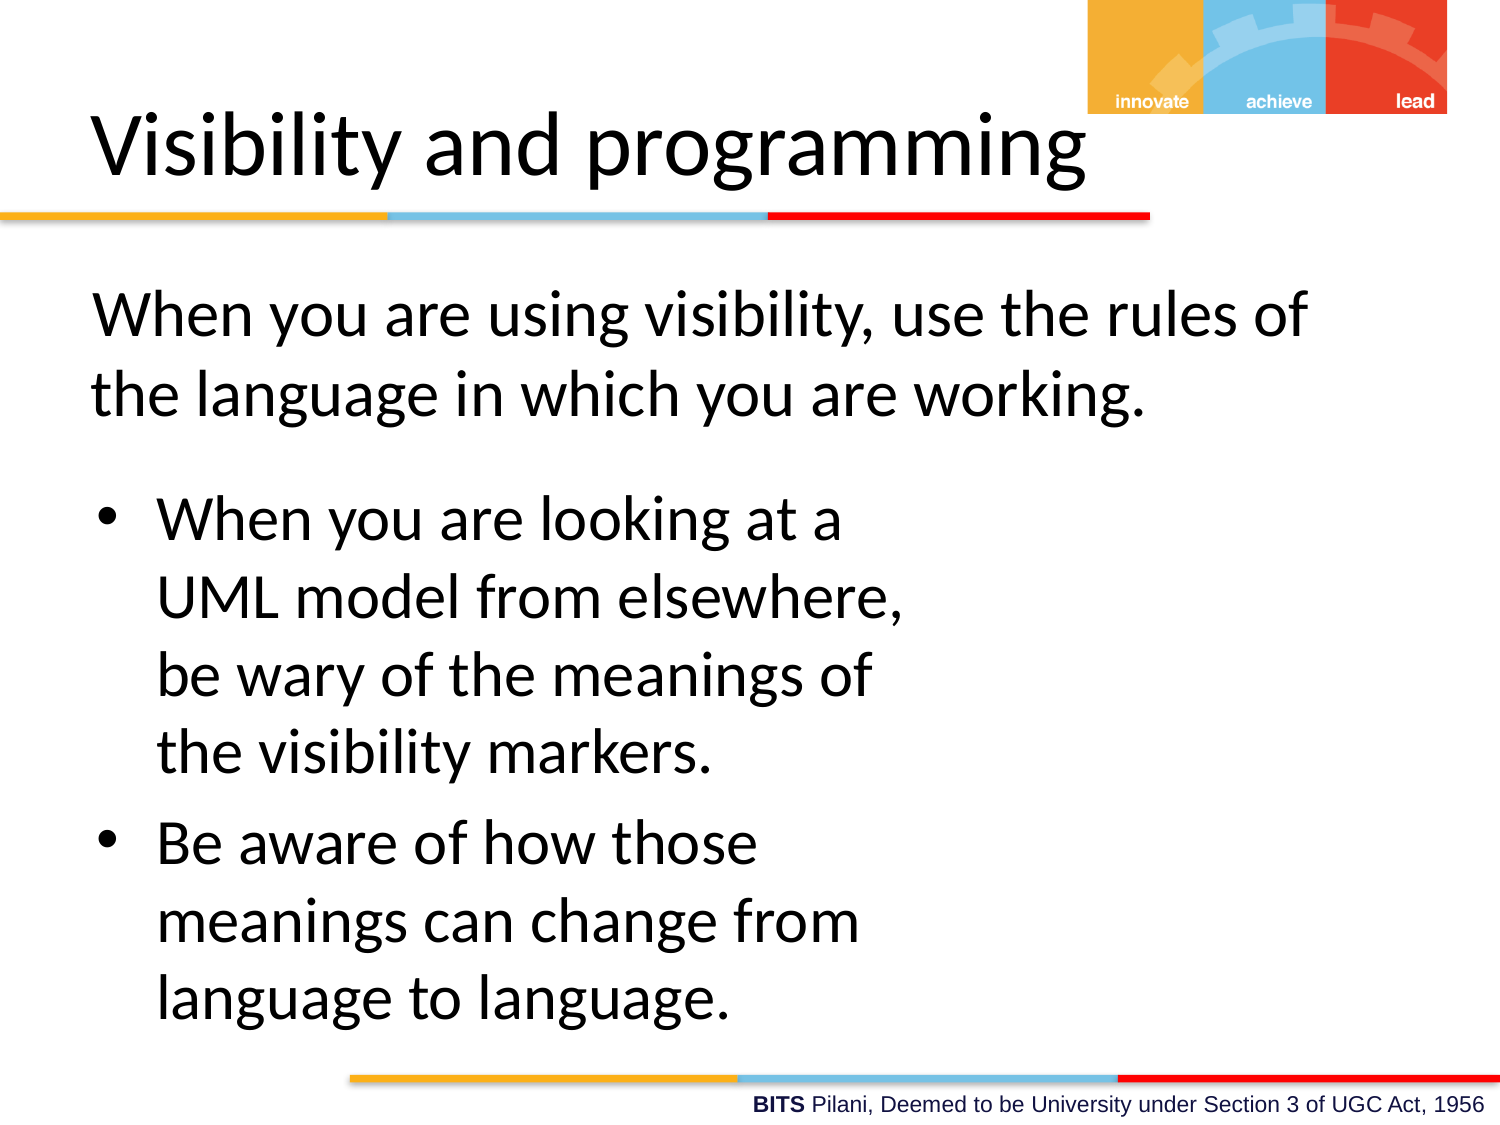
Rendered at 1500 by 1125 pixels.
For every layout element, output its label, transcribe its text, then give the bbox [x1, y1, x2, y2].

title Visibility and programming [75, 45, 1425, 233]
list When you are using visibility, use the rules of the language in which you are working. [75, 262, 1425, 469]
picture [1087, 0, 1448, 114]
text_box When you are looking at a UML model from elsewhere, be wary of the meanings of the visibility markers. Be aware of how those meanings can change from language to language. [81, 468, 926, 1055]
